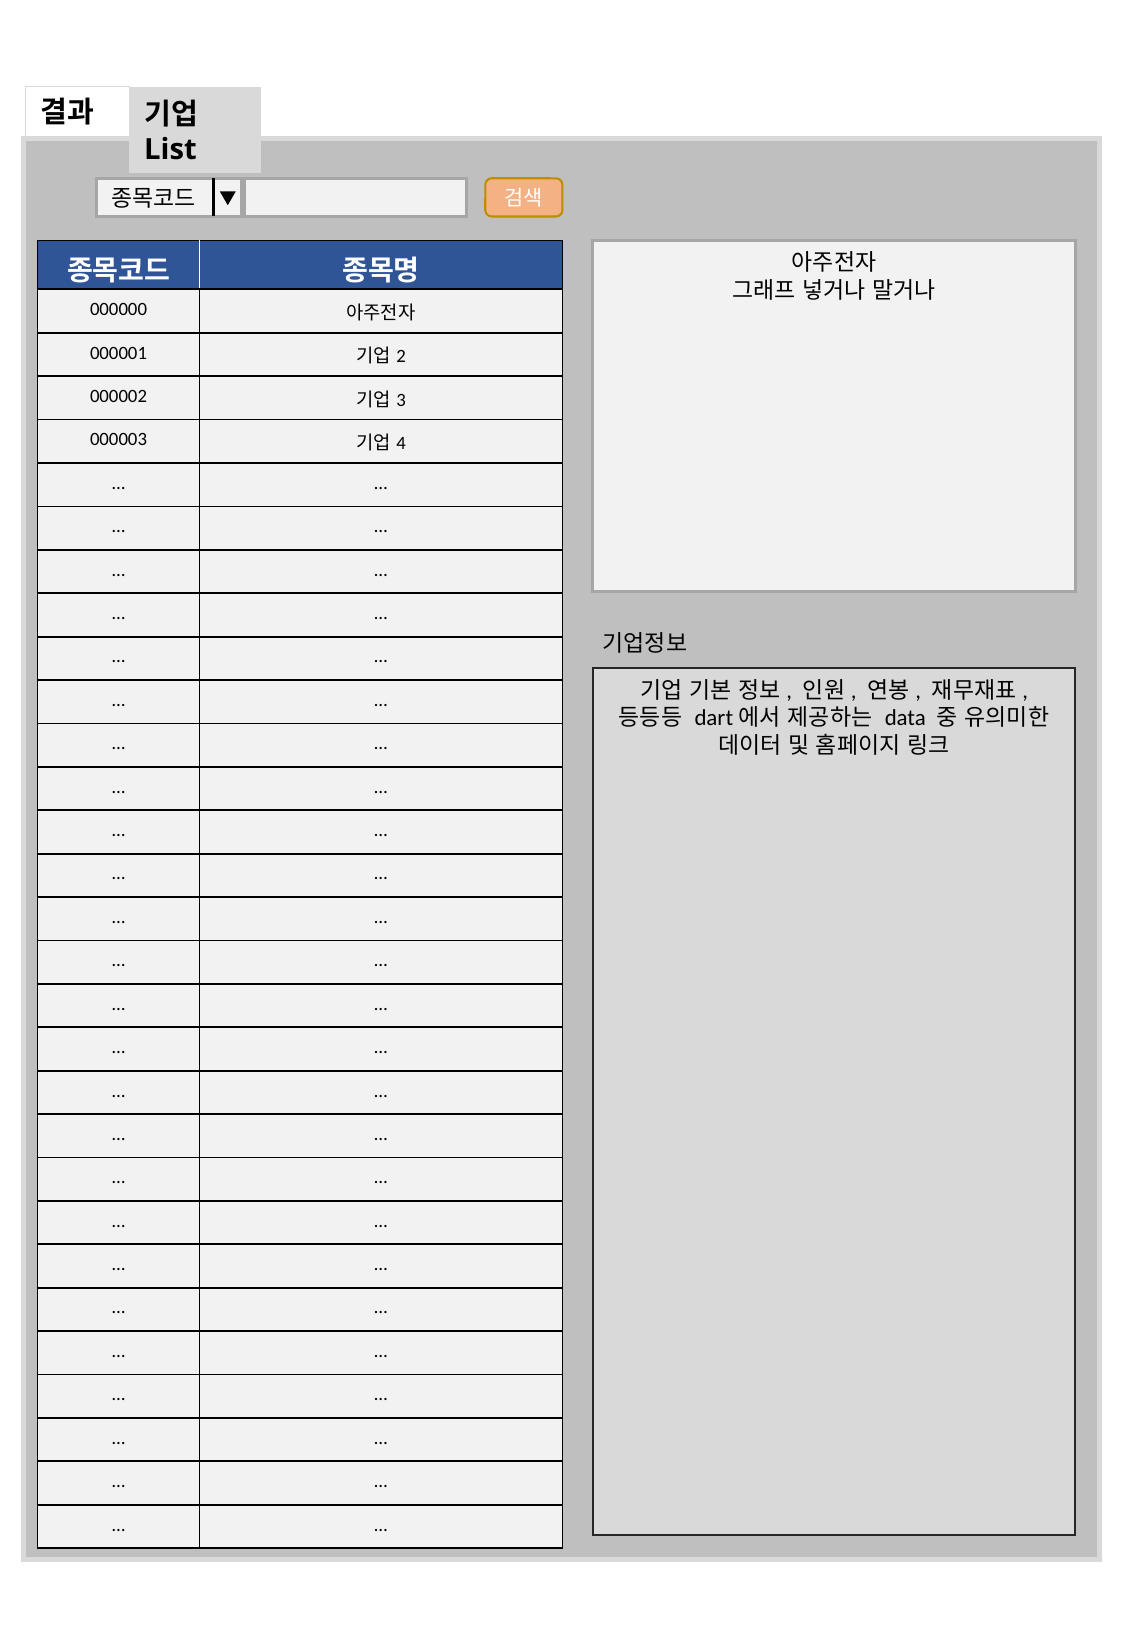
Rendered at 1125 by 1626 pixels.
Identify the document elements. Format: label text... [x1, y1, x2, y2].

table_cell 아주전자 [200, 290, 562, 332]
text_box 종목코드 [95, 177, 242, 217]
table_cell … [200, 768, 562, 809]
table_cell … [200, 985, 562, 1026]
table_cell … [200, 551, 562, 592]
table_cell … [200, 1506, 562, 1547]
table_cell … [200, 1289, 562, 1330]
text_box 검색 [484, 177, 564, 218]
table_cell … [200, 1202, 562, 1243]
table_cell … [38, 551, 199, 592]
table_cell … [38, 1462, 199, 1504]
table_cell … [200, 811, 562, 853]
table_cell … [200, 1158, 562, 1200]
table_cell 기업3 [200, 377, 562, 419]
table_cell … [38, 681, 199, 723]
table_cell … [38, 724, 199, 766]
table_cell … [38, 1245, 199, 1287]
table_cell … [38, 594, 199, 636]
table_cell … [38, 1028, 199, 1070]
text_box 기업List [129, 87, 261, 173]
text_box [218, 190, 238, 208]
text_box [244, 177, 468, 217]
table_header 종목명 [200, 241, 562, 288]
table_cell 000000 [38, 290, 199, 332]
table_header 종목코드 [38, 241, 199, 288]
table_cell … [38, 1115, 199, 1157]
table_cell … [200, 1115, 562, 1157]
table_cell … [38, 1419, 199, 1460]
table_cell … [38, 1202, 199, 1243]
table_cell … [38, 811, 199, 853]
table_cell … [200, 681, 562, 723]
table_cell … [38, 1289, 199, 1330]
table_cell … [38, 638, 199, 679]
text_box 기업정보 [575, 605, 714, 679]
table_cell … [200, 1072, 562, 1113]
table_cell … [200, 1332, 562, 1374]
table_cell … [38, 898, 199, 940]
table_cell … [200, 1462, 562, 1504]
text_box 결과 [25, 86, 130, 137]
table_cell … [200, 724, 562, 766]
table_cell … [200, 1245, 562, 1287]
table_cell … [38, 985, 199, 1026]
table_cell … [200, 1419, 562, 1460]
table_cell … [200, 594, 562, 636]
text_box 기업 기본 정보, 인원, 연봉, 재무재표, 등등등 dart에서 제공하는 data 중 유의미한 데이터 및 홈페이지 링크 [592, 667, 1076, 1536]
table_cell 000001 [38, 334, 199, 375]
table_cell 000002 [38, 377, 199, 419]
table_cell … [200, 1375, 562, 1417]
table_cell … [38, 941, 199, 983]
table_cell … [38, 464, 199, 506]
table_cell … [200, 855, 562, 896]
text_box 아주전자 그래프 넣거나 말거나 [592, 240, 1076, 593]
table_cell … [38, 1375, 199, 1417]
table_cell … [38, 1506, 199, 1547]
table_cell … [200, 638, 562, 679]
table_cell … [38, 1072, 199, 1113]
table_cell 기업4 [200, 420, 562, 462]
table_cell … [200, 464, 562, 506]
table_cell … [38, 1332, 199, 1374]
table_cell 000003 [38, 420, 199, 462]
table_cell 기업2 [200, 334, 562, 375]
text_box [23, 137, 1100, 1561]
table_cell … [38, 1158, 199, 1200]
table_cell … [38, 507, 199, 549]
table_cell … [200, 1028, 562, 1070]
table_cell … [38, 855, 199, 896]
table_cell … [38, 768, 199, 809]
table_cell … [200, 941, 562, 983]
table_cell … [200, 507, 562, 549]
table_cell … [200, 898, 562, 940]
